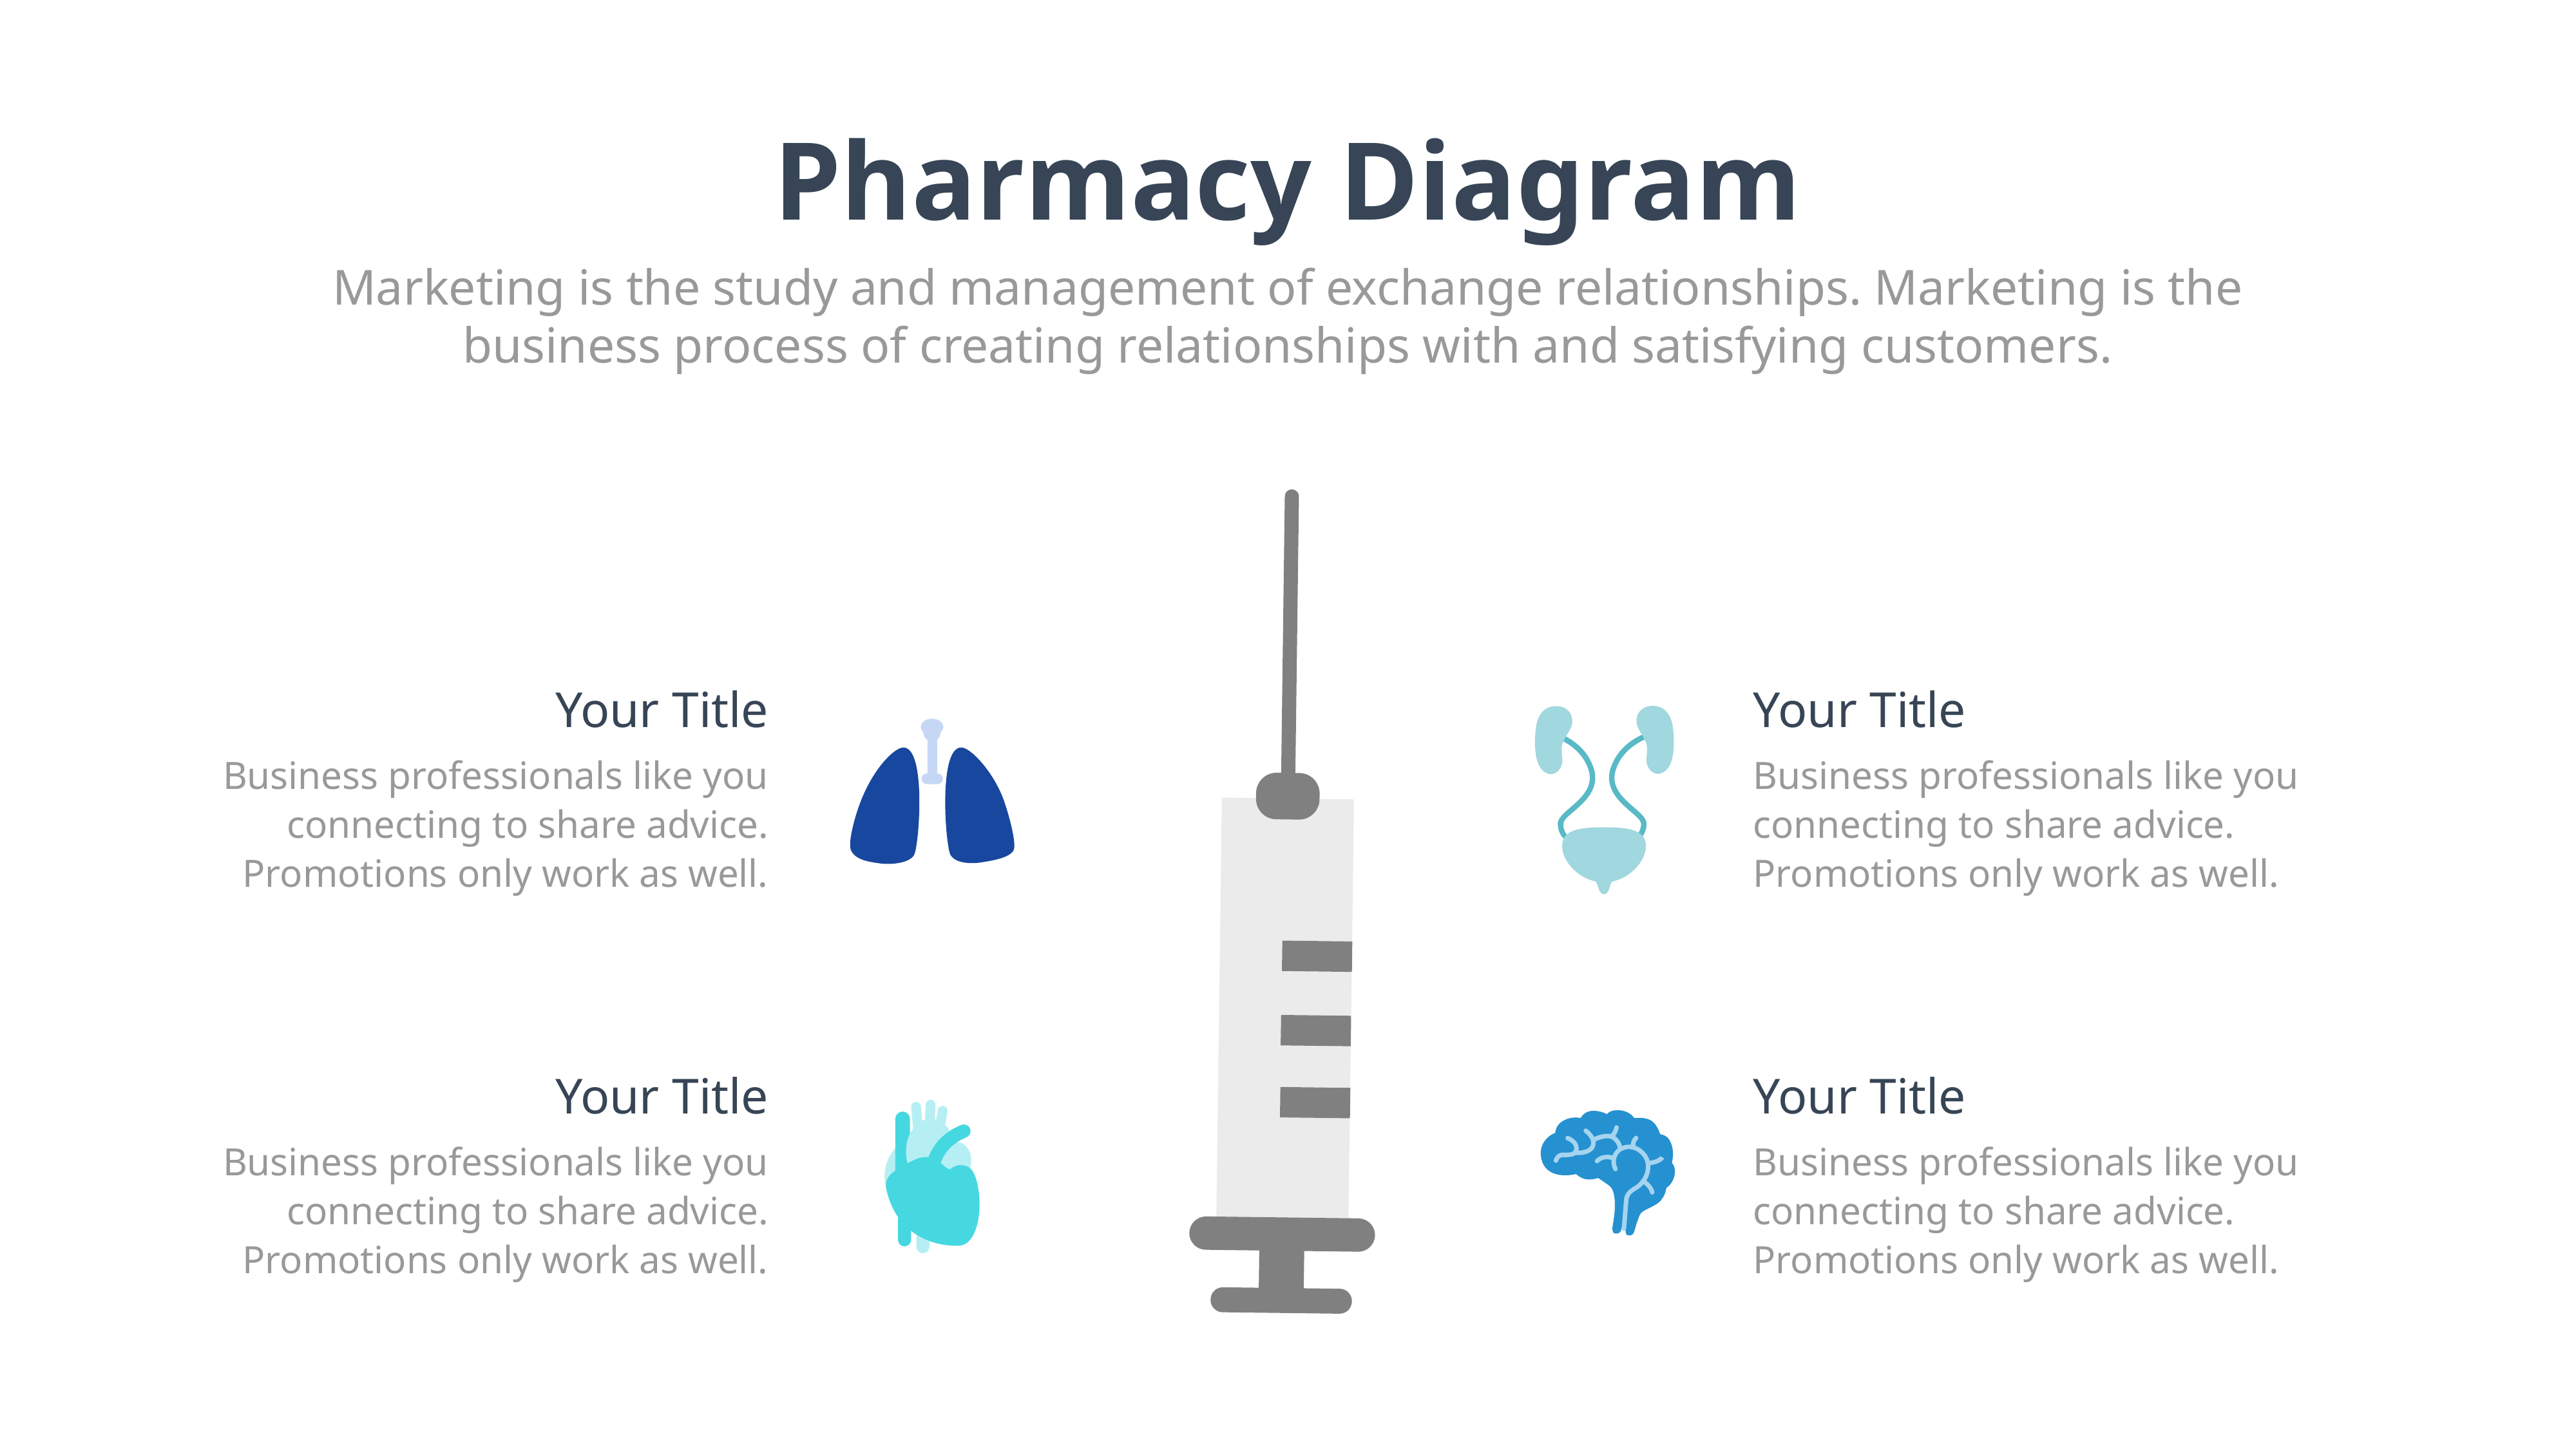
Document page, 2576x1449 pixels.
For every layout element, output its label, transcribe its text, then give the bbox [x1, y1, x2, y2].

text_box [149, 674, 778, 899]
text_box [1534, 706, 1672, 894]
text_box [1197, 524, 1391, 1349]
text_box Pharmacy Diagram [764, 108, 1812, 247]
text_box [884, 1099, 978, 1252]
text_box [1743, 1061, 2372, 1285]
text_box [149, 1061, 778, 1285]
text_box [1743, 674, 2372, 899]
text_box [850, 719, 1014, 862]
text_box Marketing is the study and management of exchange relationships. Marketing is the business process of creating relationships with and satisfying customers. [281, 251, 2295, 377]
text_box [1540, 1110, 1675, 1236]
